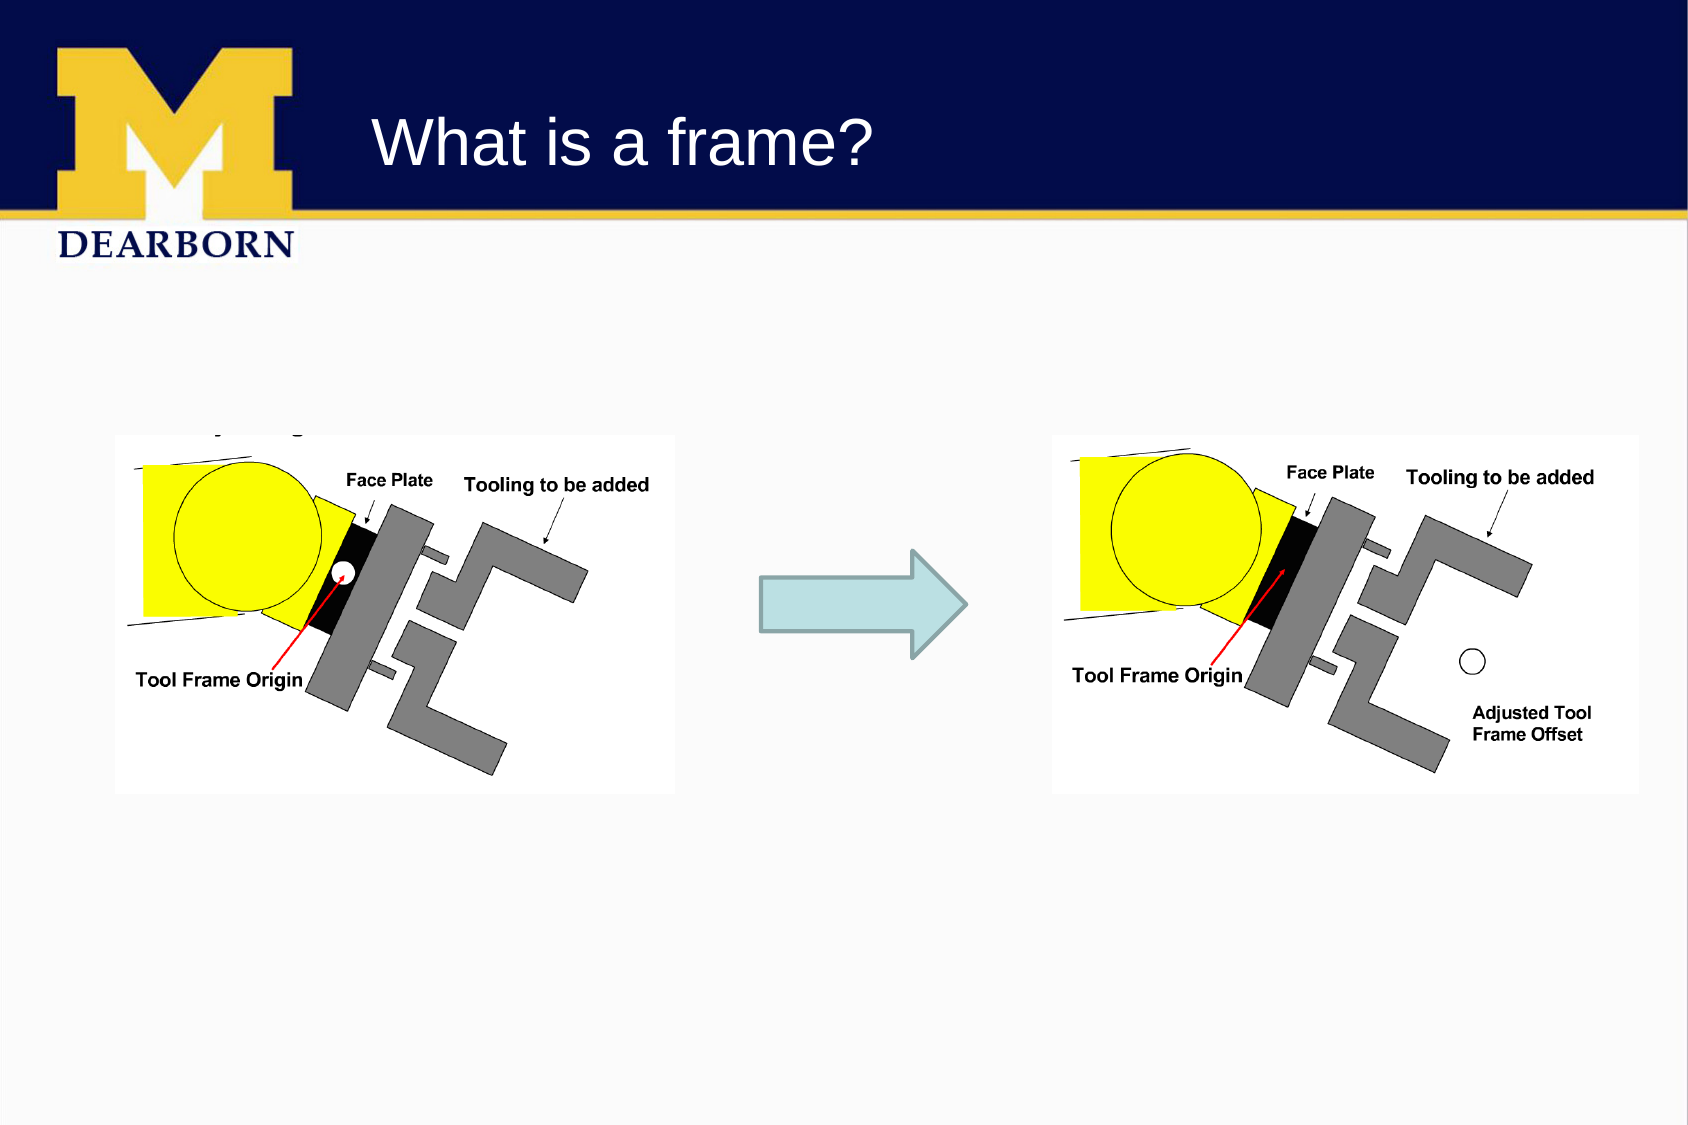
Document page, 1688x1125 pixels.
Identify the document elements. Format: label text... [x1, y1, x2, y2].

text_box [758, 548, 969, 661]
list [115, 435, 676, 794]
title What is a frame? [356, 45, 1604, 233]
picture [0, 0, 1688, 1125]
